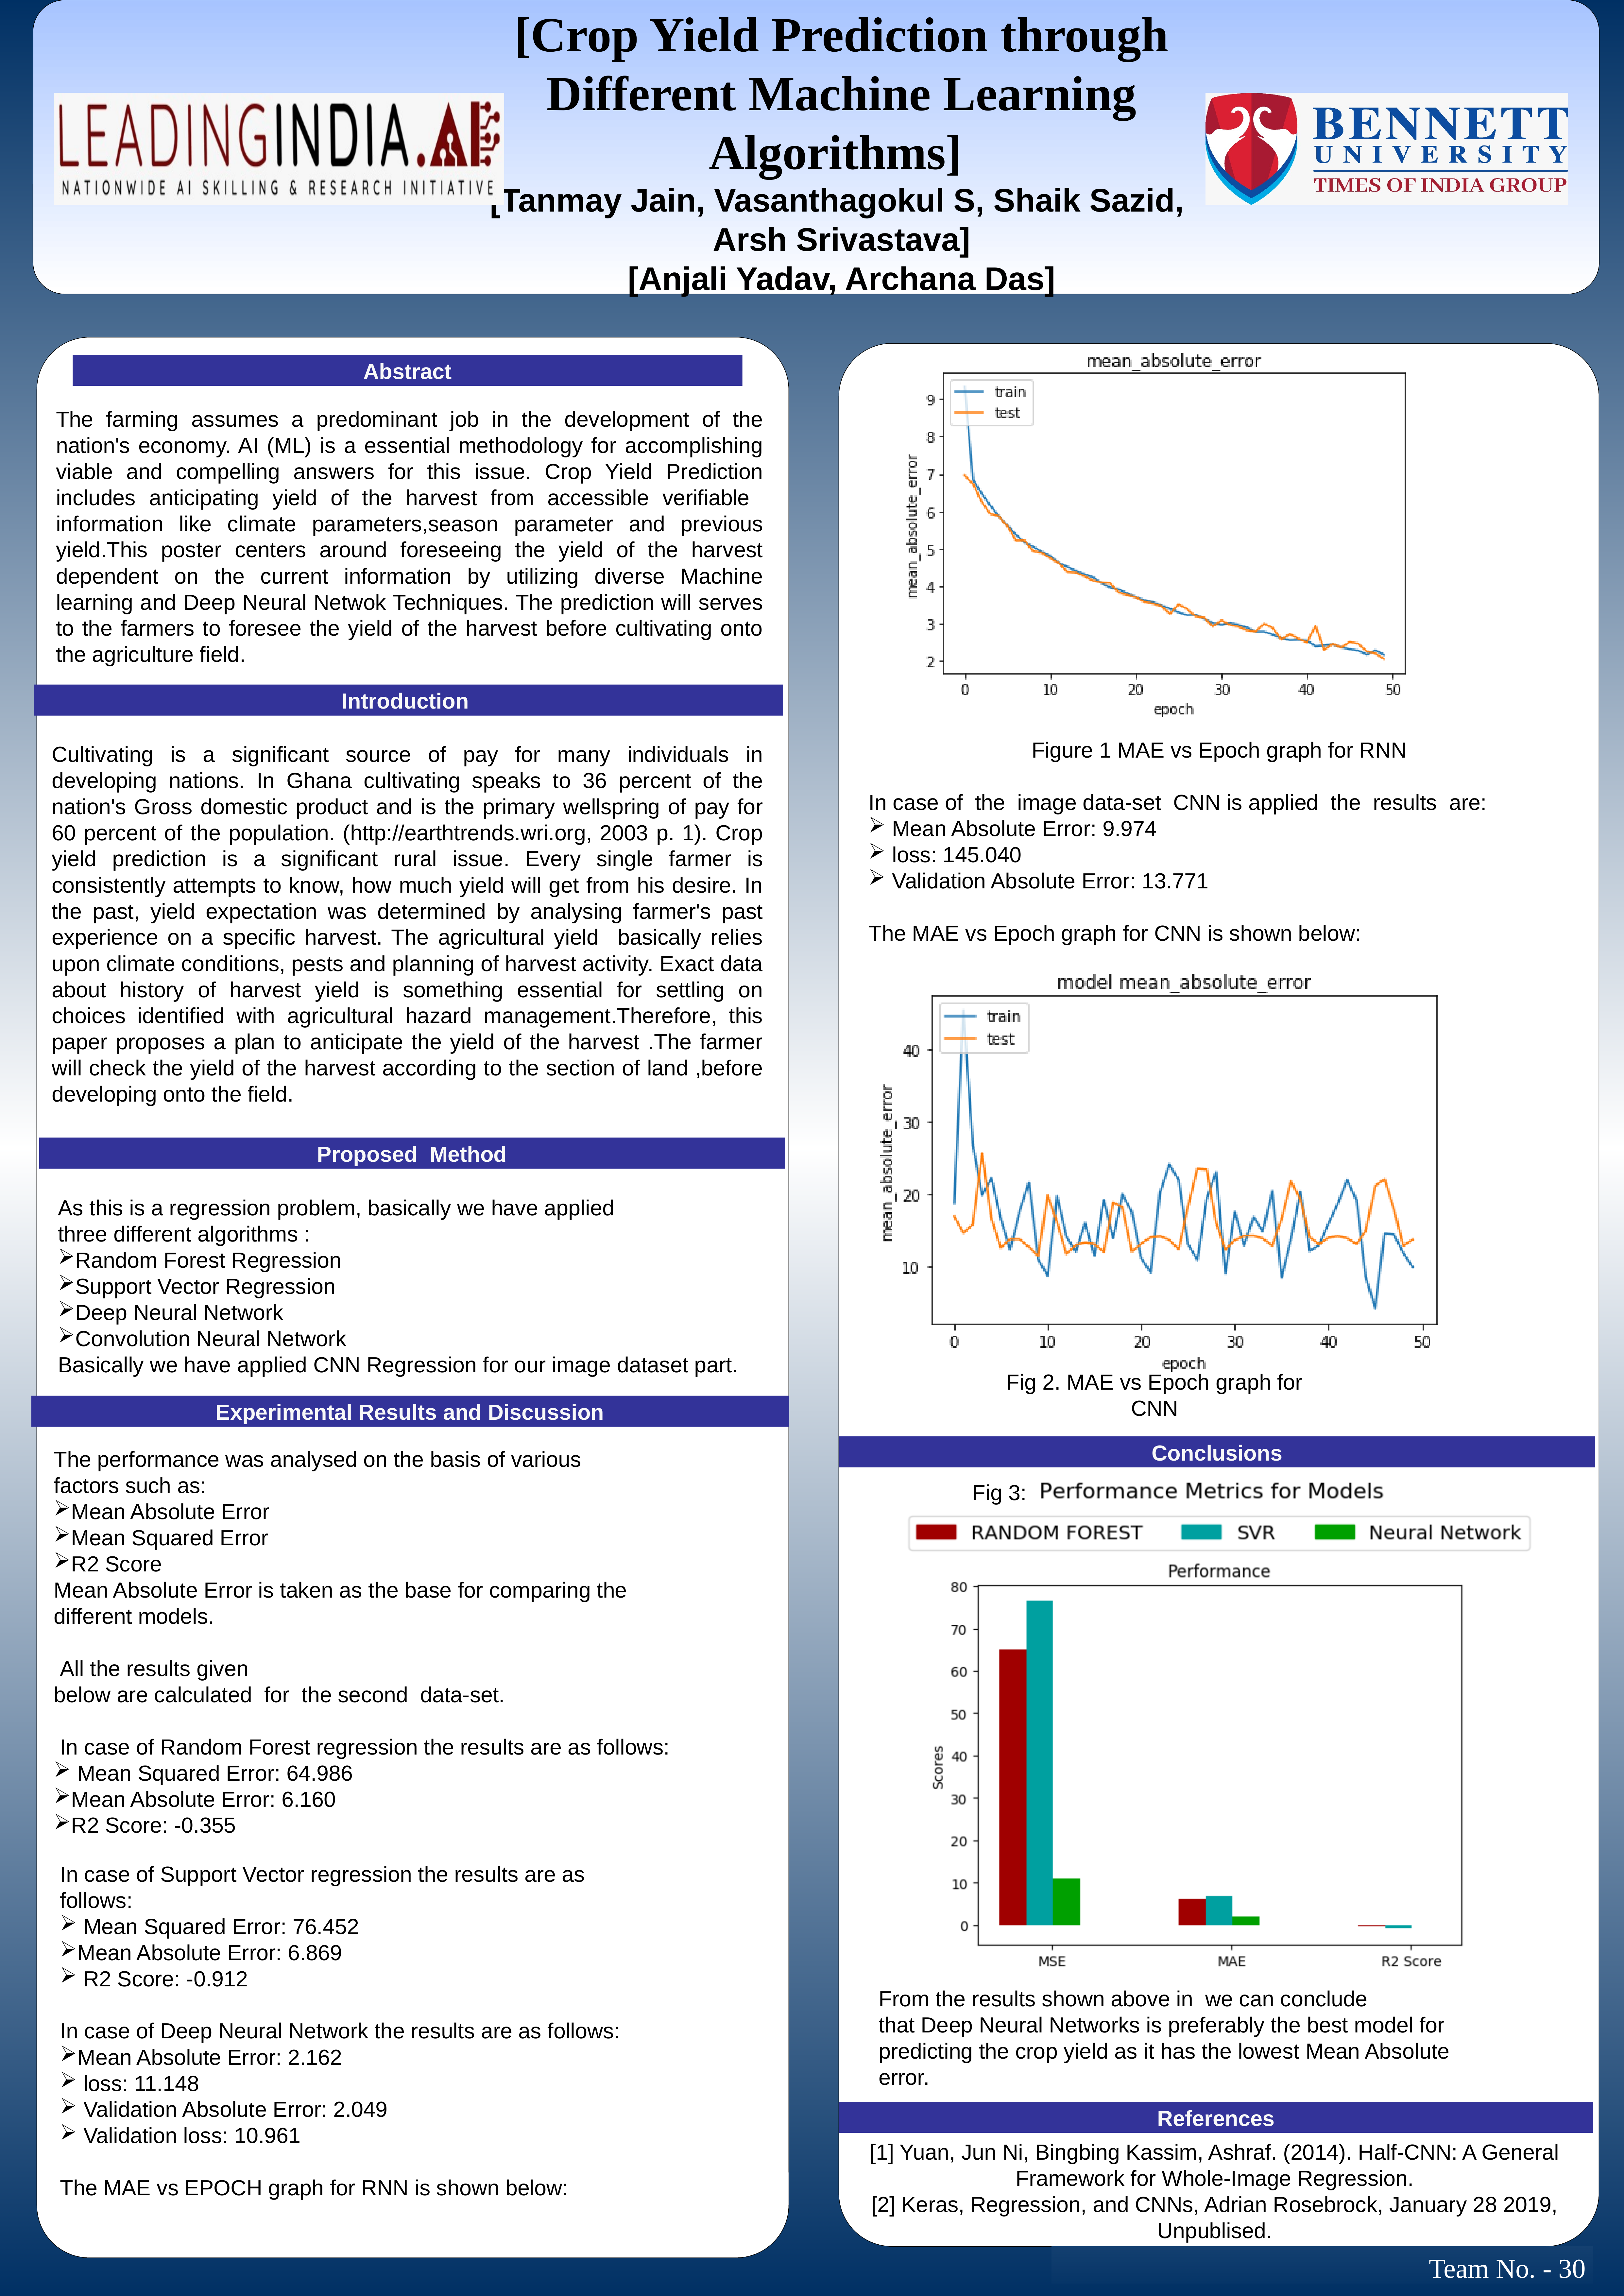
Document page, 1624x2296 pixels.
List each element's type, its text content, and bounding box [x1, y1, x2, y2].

text_box [Crop Yield Prediction through Different Machine Learning Algorithms] [Tanmay Jain, Vasanthagokul S, Shaik Sazid, Arsh Srivastava] [Anjali Yadav, Archana Das] [169, 0, 1514, 299]
text_box The farming assumes a predominant job in the development of the nation's economy. AI (ML) is a essential methodology for accomplishing viable and compelling answers for this issue. Crop Yield Prediction includes anticipating yield of the harvest from accessible verifiable information like climate parameters,season parameter and previous yield.This poster centers around foreseeing the yield of the harvest dependent on the current information by utilizing diverse Machine learning and Deep Neural Netwok Techniques. The prediction will serves to the farmers to foresee the yield of the harvest before cultivating onto the agriculture field. [51, 403, 768, 695]
text_box [880, 2245, 1558, 2247]
text_box Figure 1 MAE vs Epoch graph for RNN In case of the image data-set CNN is applied the results are: Mean Absolute Error: 9.974 loss: 145.040 Validation Absolute Error: 13.771 The MAE vs Epoch graph for CNN is shown below: [864, 733, 1575, 948]
text_box From the results shown above in we can conclude that Deep Neural Networks is preferably the best model for predicting the crop yield as it has the lowest Mean Absolute error. [874, 1982, 1624, 2092]
text_box References [839, 2102, 1593, 2133]
picture [895, 342, 1414, 726]
text_box Introduction [34, 684, 783, 716]
text_box Team No. - 30 [1595, 2248, 1601, 2286]
text_box [37, 337, 789, 1396]
text_box [839, 343, 1599, 2236]
text_box Proposed Method [39, 1138, 785, 1169]
text_box In case of Support Vector regression the results are as follows: Mean Squared Error: 76.452 Mean Absolute Error: 6.869 R2 Score: -0.912 In case of Deep Neural Network the results are as follows: Mean Absolute Error: 2.162 loss: 11.148 Validation Absolute Error: 2.049 Validation loss: 10.961 The MAE vs EPOCH graph for RNN is shown below: [55, 1858, 766, 2229]
text_box Conclusions [839, 1436, 1595, 1467]
text_box Experimental Results and Discussion [31, 1396, 789, 1427]
picture [899, 1473, 1540, 1979]
picture [1205, 93, 1568, 205]
picture [1205, 145, 1251, 205]
text_box [33, 0, 169, 294]
picture [868, 962, 1446, 1381]
text_box The performance was analysed on the basis of various factors such as: Mean Absolute Error Mean Squared Error R2 Score Mean Absolute Error is taken as the base for comparing the different models. All the results given below are calculated for the second data-set. In case of Random Forest regression the results are as follows: Mean Squared Error: 64.986 Mean Absolute Error: 6.160 R2 Score: -0.355 [49, 1443, 768, 1918]
text_box Fig 2. MAE vs Epoch graph for CNN [1000, 1384, 1310, 1423]
text_box [1514, 0, 1599, 294]
text_box [37, 1427, 789, 2258]
text_box Cultivating is a significant source of pay for many individuals in developing nations. In Ghana cultivating speaks to 36 percent of the nation's Gross domestic product and is the primary wellspring of pay for 60 percent of the population. (http://earthtrends.wri.org, 2003 p. 1). Crop yield prediction is a significant rural issue. Every single farmer is consistently attempts to know, how much yield will get from his desire. In the past, yield expectation was determined by analysing farmer's past experience on a specific harvest. The agricultural yield basically relies upon climate conditions, pests and planning of harvest activity. Exact data about history of harvest yield is something essential for settling on choices identified with agricultural hazard management.Therefore, this paper proposes a plan to anticipate the yield of the harvest .The farmer will check the yield of the harvest according to the section of land ,before developing onto the field. [47, 738, 768, 1135]
picture [1051, 2246, 1593, 2284]
text_box Abstract [73, 355, 743, 386]
text_box [1] Yuan, Jun Ni, Bingbing Kassim, Ashraf. (2014). Half-CNN: A General Framework for Whole-Image Regression. [2] Keras, Regression, and CNNs, Adrian Rosebrock, January 28 2019, Unpublised. [852, 2135, 1578, 2245]
text_box As this is a regression problem, basically we have applied three different algorithms : Random Forest Regression Support Vector Regression Deep Neural Network Convolution Neural Network Basically we have applied CNN Regression for our image dataset part. [53, 1191, 762, 1406]
picture [54, 93, 504, 205]
